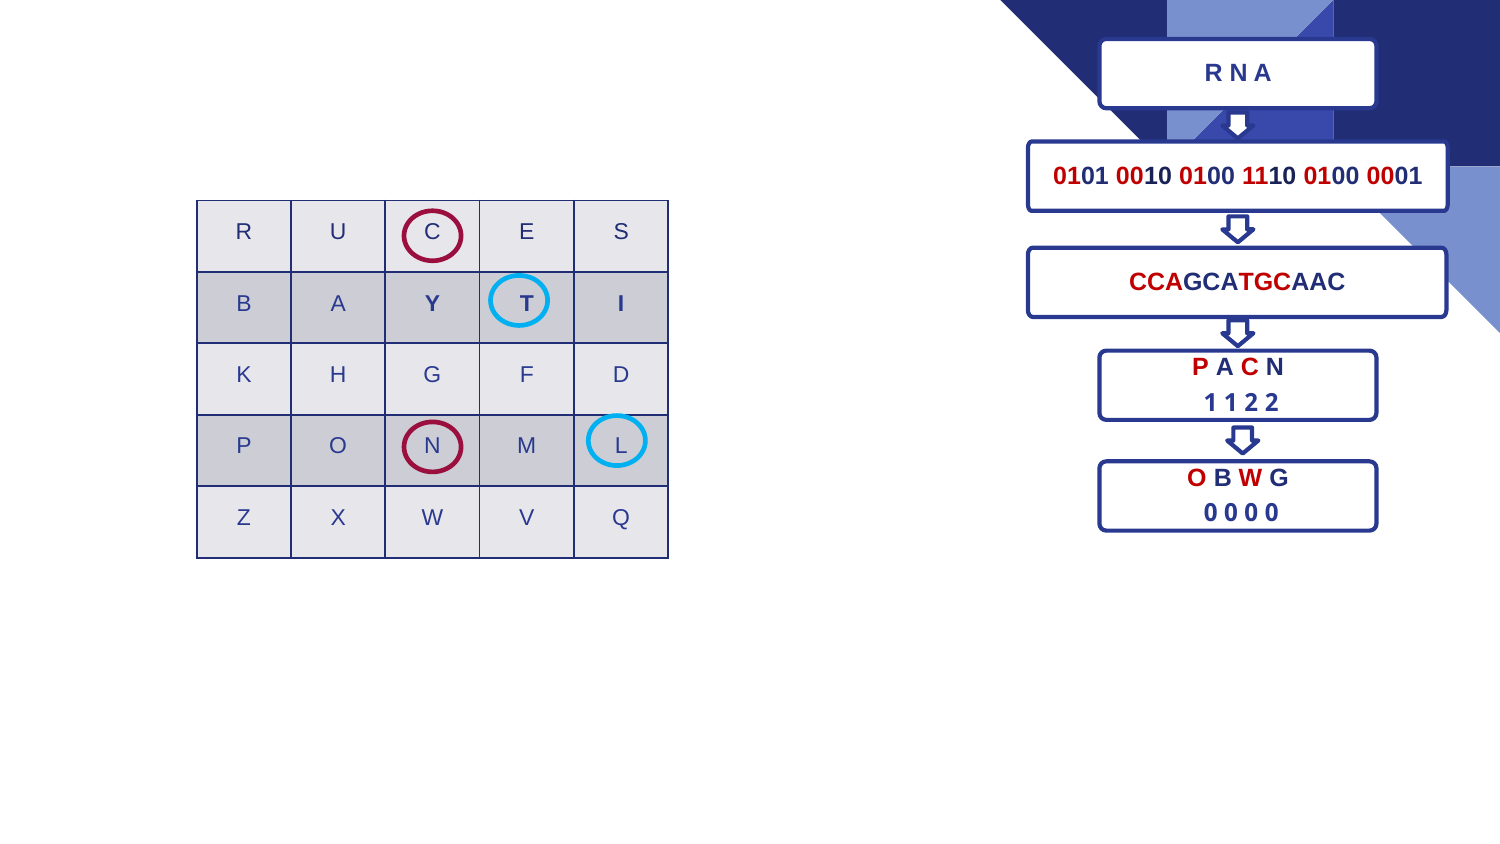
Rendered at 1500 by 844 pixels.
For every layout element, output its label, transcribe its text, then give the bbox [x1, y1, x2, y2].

table_cell Y [386, 273, 479, 342]
table_cell I [575, 273, 667, 342]
text_box P A C N 2 2 1 1 [1097, 348, 1379, 422]
table_header R [198, 201, 290, 271]
text_box CCAGCATGCAAC [1025, 245, 1449, 320]
table_cell T [480, 273, 573, 342]
table_cell D [575, 344, 667, 414]
text_box [586, 413, 648, 468]
table_cell P [198, 416, 290, 485]
text_box [1220, 214, 1256, 244]
table_cell N [386, 416, 479, 485]
table_cell O [292, 416, 384, 485]
table_cell A [292, 273, 384, 342]
table_cell B [198, 273, 290, 342]
table_cell G [386, 344, 479, 414]
table_cell X [292, 487, 384, 557]
text_box [488, 273, 550, 328]
table_cell K [198, 344, 290, 414]
table_cell W [386, 487, 479, 557]
text_box [1220, 318, 1256, 348]
table_cell M [480, 416, 573, 485]
table_header C [386, 201, 479, 271]
table_header E [480, 201, 573, 271]
text_box 0101 0010 0100 1110 0100 0001 [1025, 139, 1450, 213]
text_box [401, 419, 464, 475]
table_cell Q [575, 487, 667, 557]
table_header U [292, 201, 384, 271]
text_box R N A [1097, 36, 1379, 111]
table_cell H [292, 344, 384, 414]
text_box [401, 208, 464, 263]
table_header S [575, 201, 667, 271]
text_box [1220, 110, 1256, 139]
table_cell V [480, 487, 573, 557]
text_box [1225, 425, 1261, 456]
text_box O B W G 0 0 0 0 [1097, 459, 1379, 533]
table_cell Z [198, 487, 290, 557]
table_cell F [480, 344, 573, 414]
table_cell L [575, 416, 667, 485]
